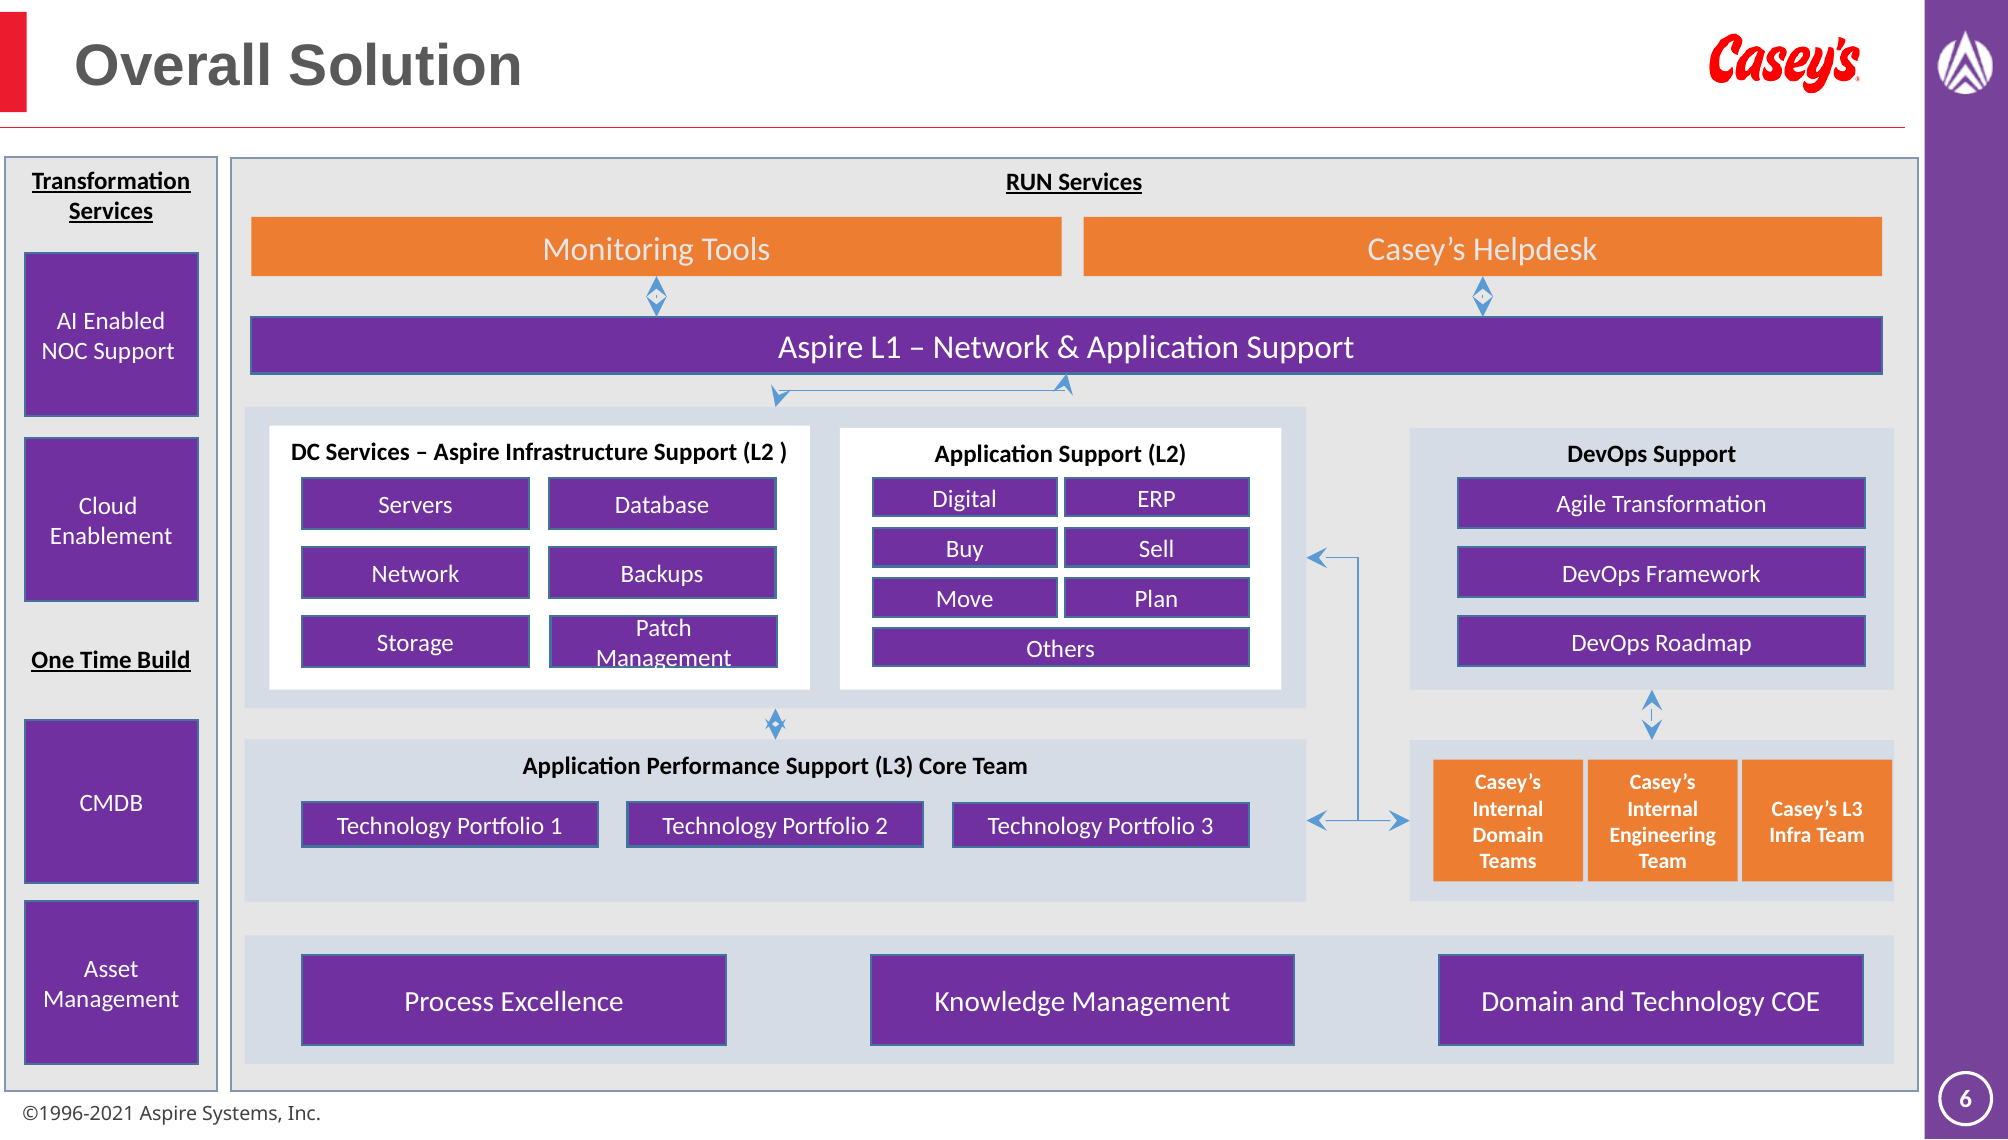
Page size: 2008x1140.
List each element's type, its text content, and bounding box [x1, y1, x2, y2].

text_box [5, 156, 1918, 1091]
title Overall Solution [63, 20, 1646, 104]
picture [1935, 28, 1996, 96]
picture [1693, 20, 1877, 103]
